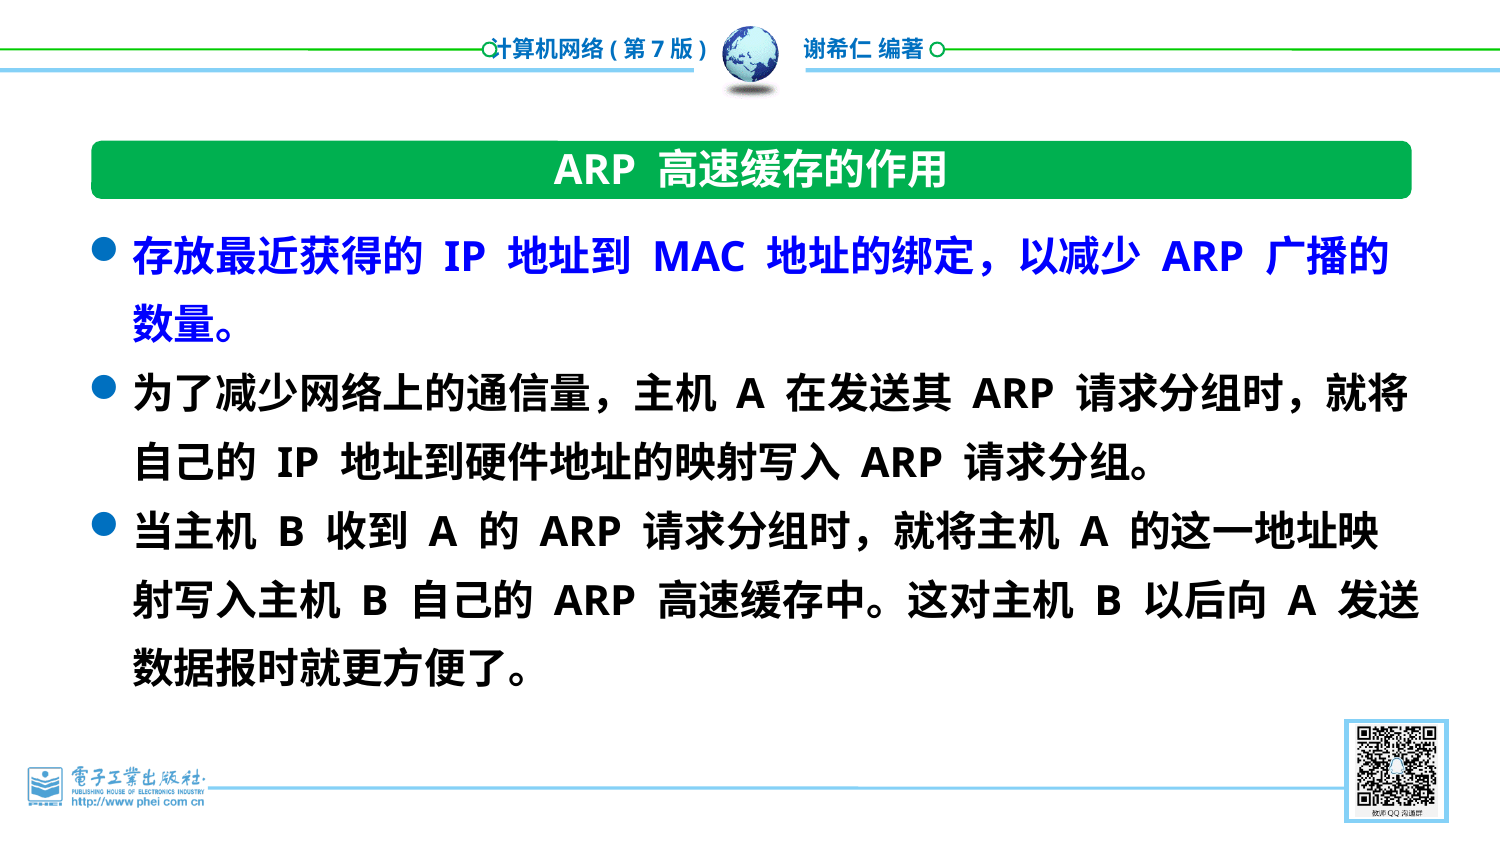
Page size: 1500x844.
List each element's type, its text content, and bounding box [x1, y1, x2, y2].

picture [23, 764, 208, 809]
picture [1355, 724, 1438, 817]
text_box [91, 140, 538, 199]
picture [720, 24, 780, 100]
text_box ARP 高速缓存的作用 [538, 135, 965, 201]
text_box 存放最近获得的 IP 地址到 MAC 地址的绑定，以减少 ARP 广播的数量。 为了减少网络上的通信量，主机 A 在发送其 ARP 请求分组时，就将自己的 IP 地址到硬件地址的映射写入 ARP 请求分组。 当主机 B 收到 A 的 ARP 请求分组时，就将主机 A 的这一地址映射写入主机 B 自己的 ARP 高速缓存中。这对主机 B 以后向 A 发送数据报时就更方便了。 [73, 203, 1437, 700]
text_box [965, 140, 1412, 199]
